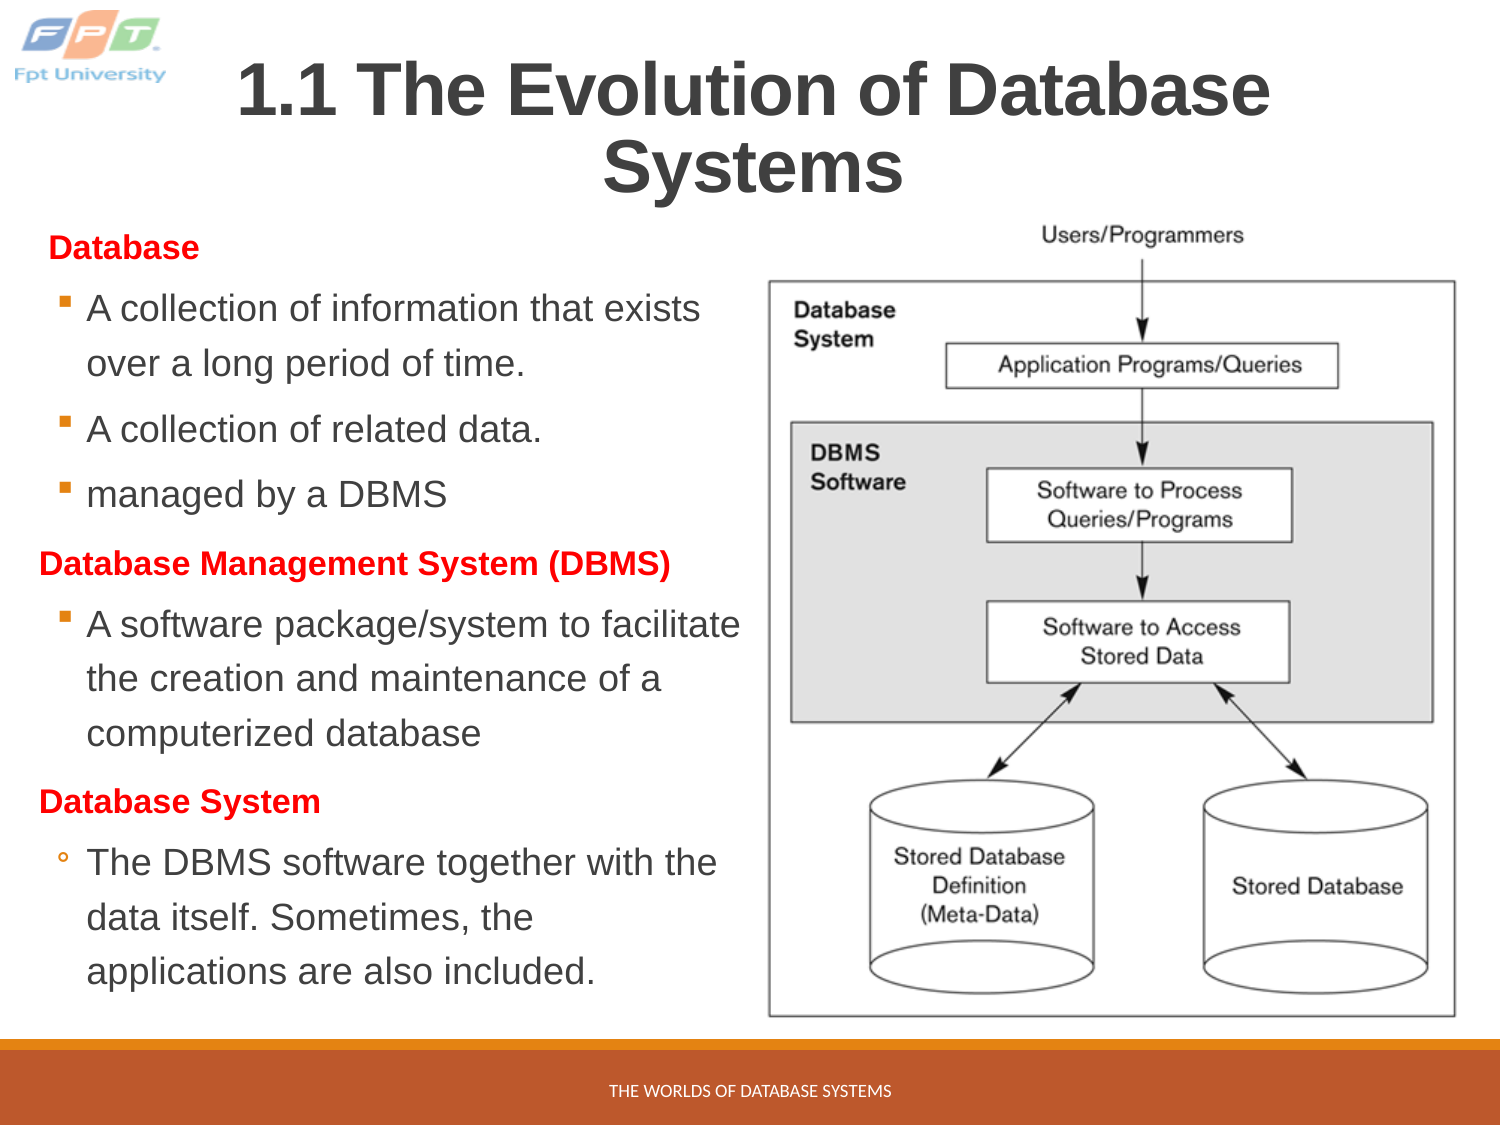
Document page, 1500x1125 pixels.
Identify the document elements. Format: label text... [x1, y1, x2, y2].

footer The Worlds of Database Systems [453, 1059, 1047, 1120]
title 1.1 The Evolution of Database Systems [135, 47, 1373, 285]
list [764, 221, 1461, 1025]
list Database A collection of information that exists over a long period of time. A collection of related data. managed by a DBMS Database Management System (DBMS) A software package/system to facilitate the creation and maintenance of a computerized database Database System The DBMS software together with the data itself. Sometimes, the applications are also included. [24, 222, 743, 1041]
